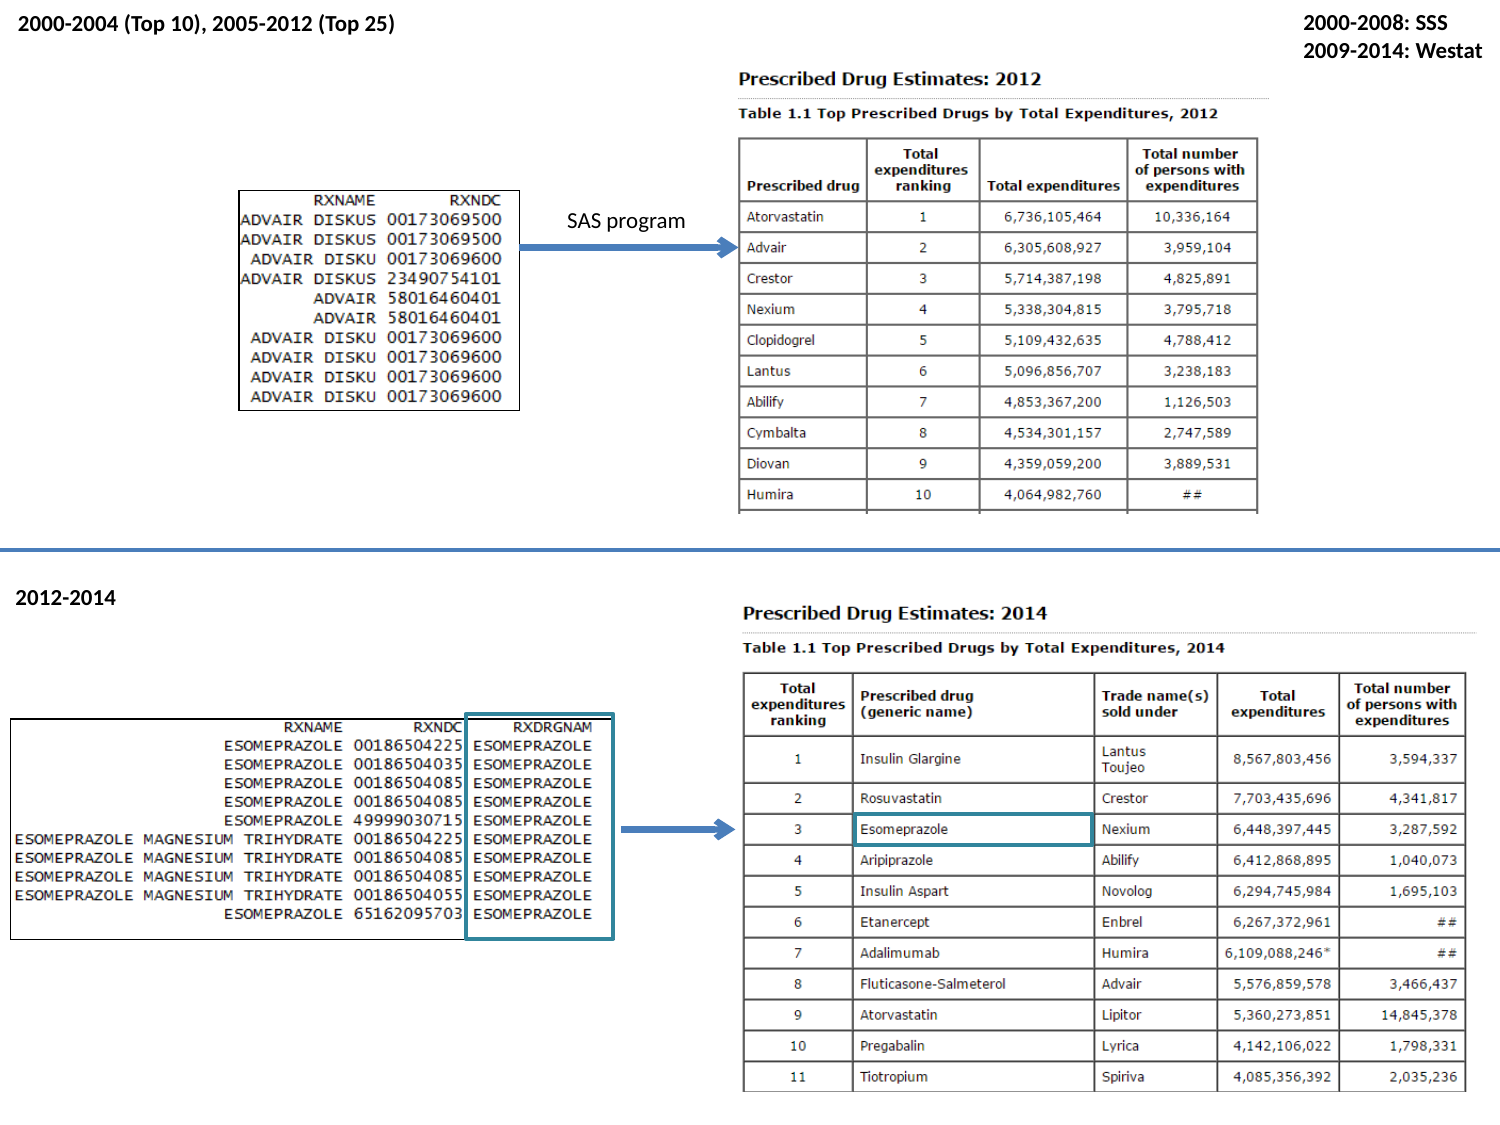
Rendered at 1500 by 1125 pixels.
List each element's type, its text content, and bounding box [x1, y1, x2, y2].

picture [11, 719, 614, 940]
text_box SAS program [539, 198, 713, 241]
picture [718, 64, 1270, 514]
picture [718, 593, 1477, 1093]
text_box 2012-2014 [0, 575, 132, 618]
text_box 2000-2008: SSS 2009-2014: Westat [1288, 0, 1499, 71]
text_box 2000-2004 (Top 10), 2005-2012 (Top 25) [2, 1, 412, 44]
picture [239, 191, 519, 410]
text_box [464, 712, 615, 720]
